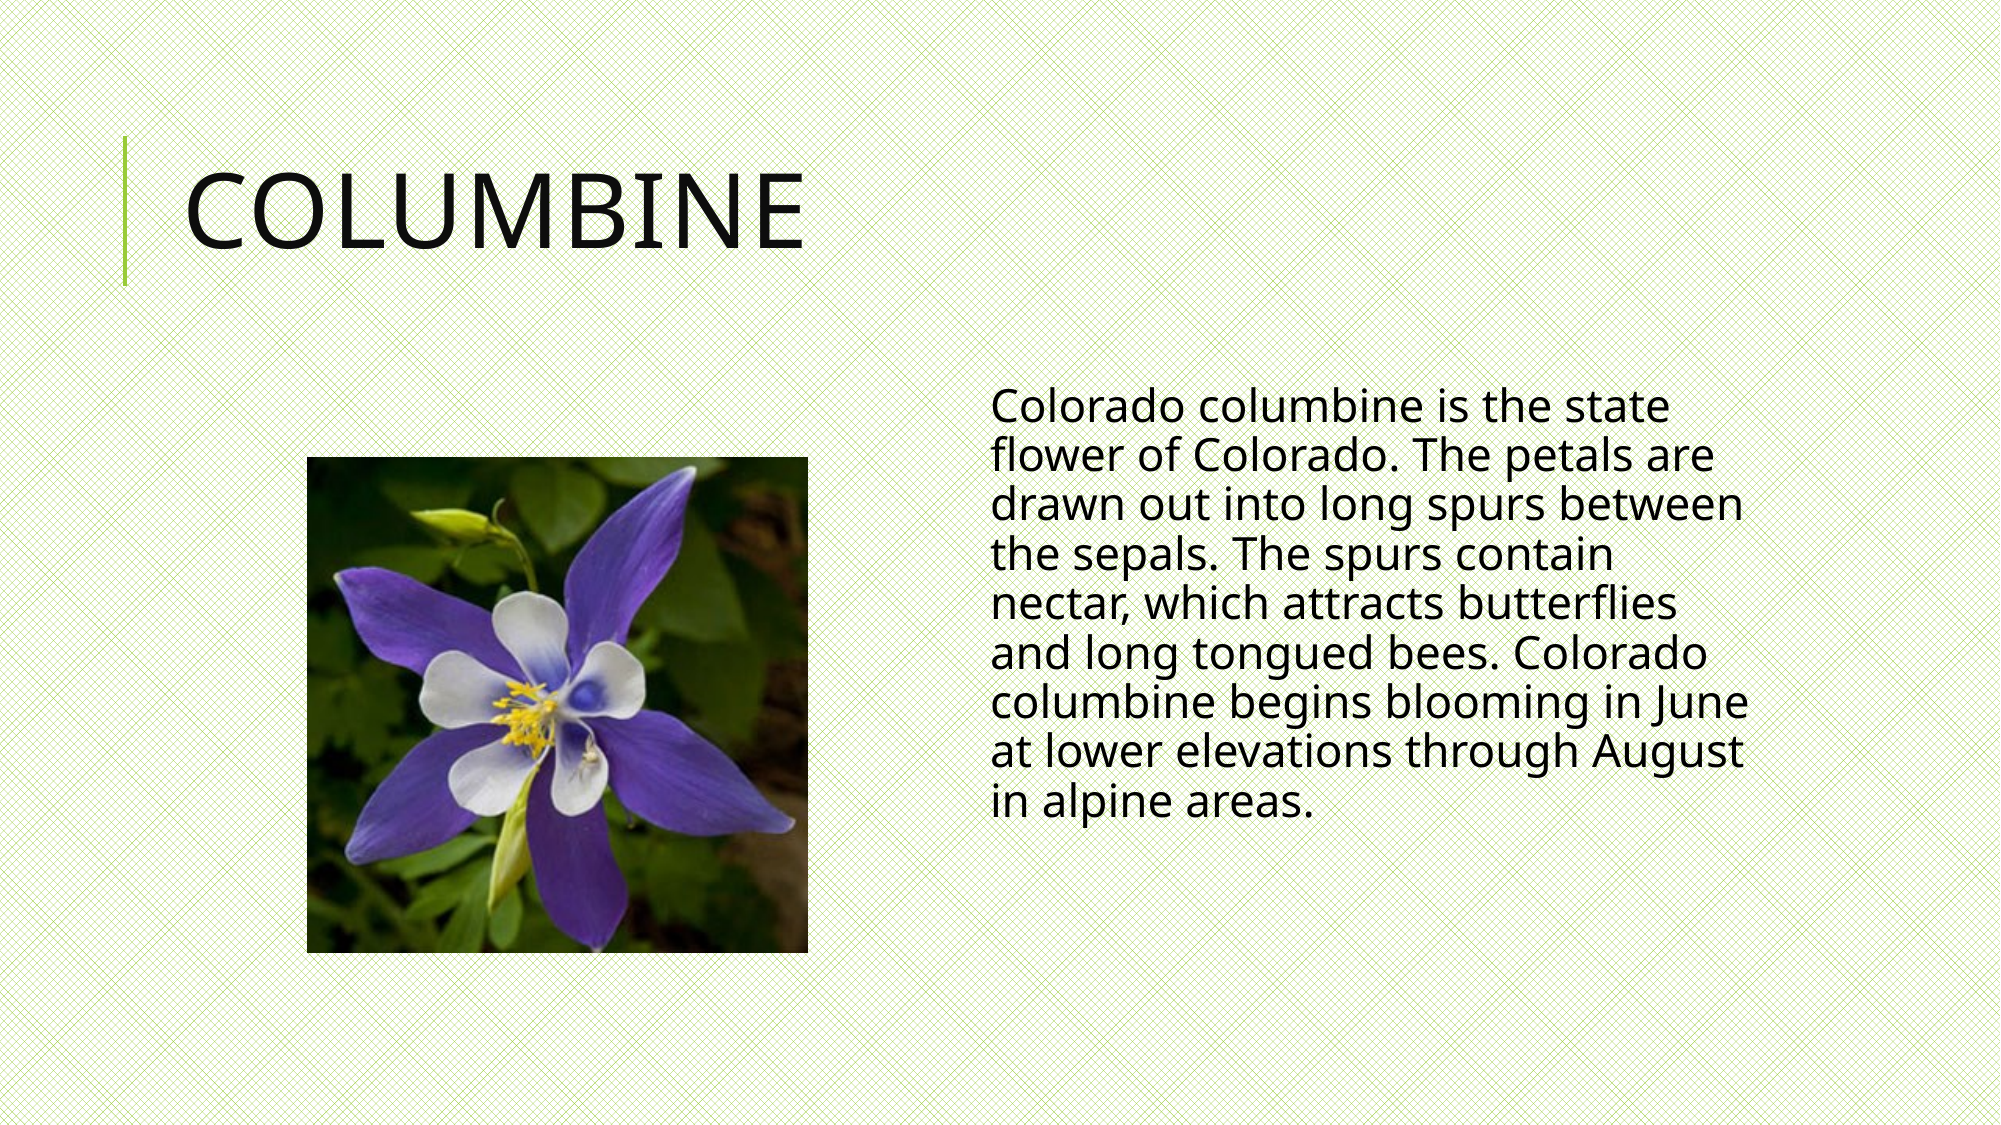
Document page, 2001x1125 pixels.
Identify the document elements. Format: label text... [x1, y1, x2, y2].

list Colorado columbine is the state flower of Colorado. The petals are drawn out into long spurs between the sepals. The spurs contain nectar, which attracts butterflies and long tongued bees. Colorado columbine begins blooming in June at lower elevations through August in alpine areas. [982, 375, 1763, 1035]
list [307, 456, 809, 953]
title Columbine [168, 96, 1763, 342]
